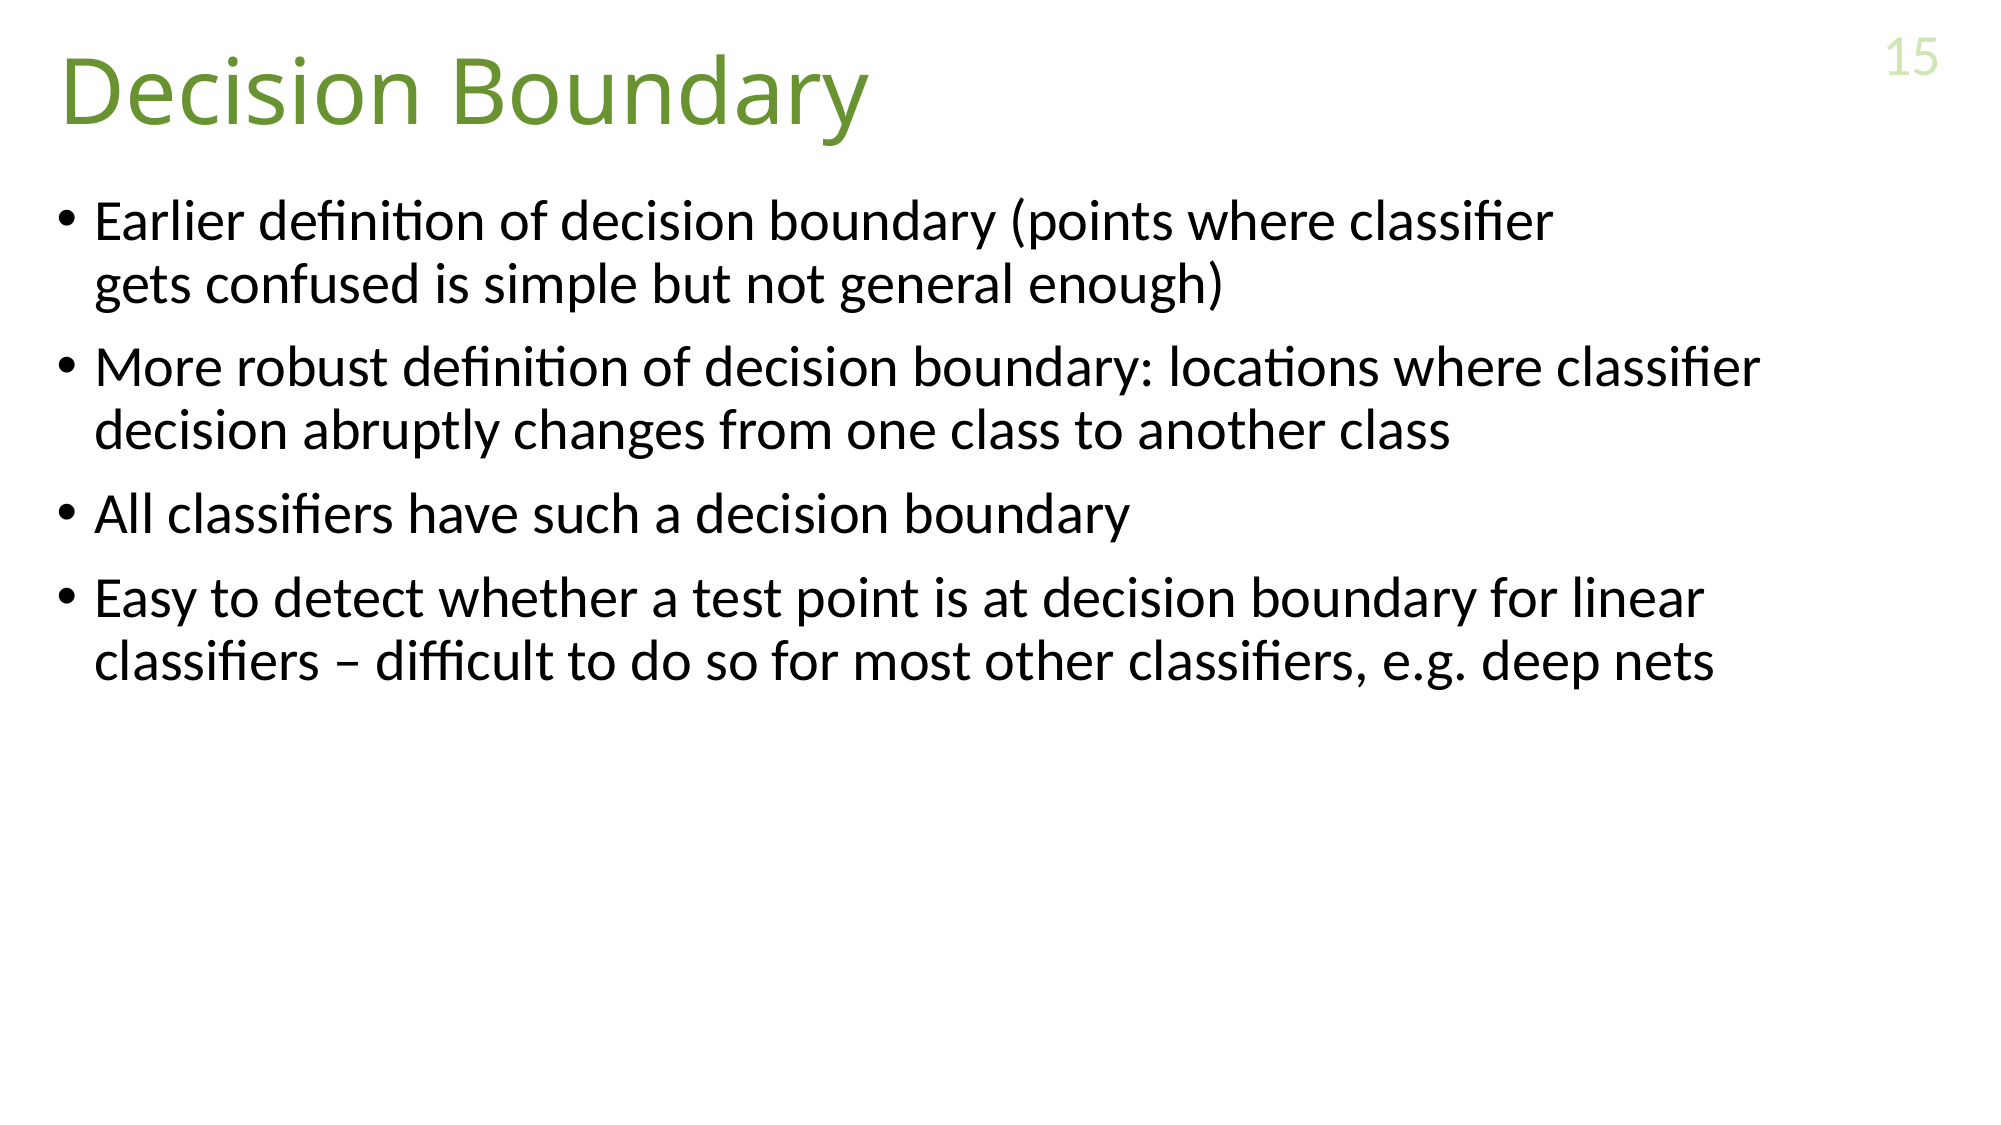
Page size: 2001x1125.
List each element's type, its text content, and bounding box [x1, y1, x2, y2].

title Decision Boundary [43, 27, 1970, 163]
slide_number 15 [1857, 22, 1957, 83]
list Earlier definition of decision boundary (points where classifier gets confused is simple but not general enough) More robust definition of decision boundary: locations where classifier decision abruptly changes from one class to another class All classifiers have such a decision boundary Easy to detect whether a test point is at decision boundary for linear classifiers – difficult to do so for most other classifiers, e.g. deep nets [41, 182, 1945, 1052]
